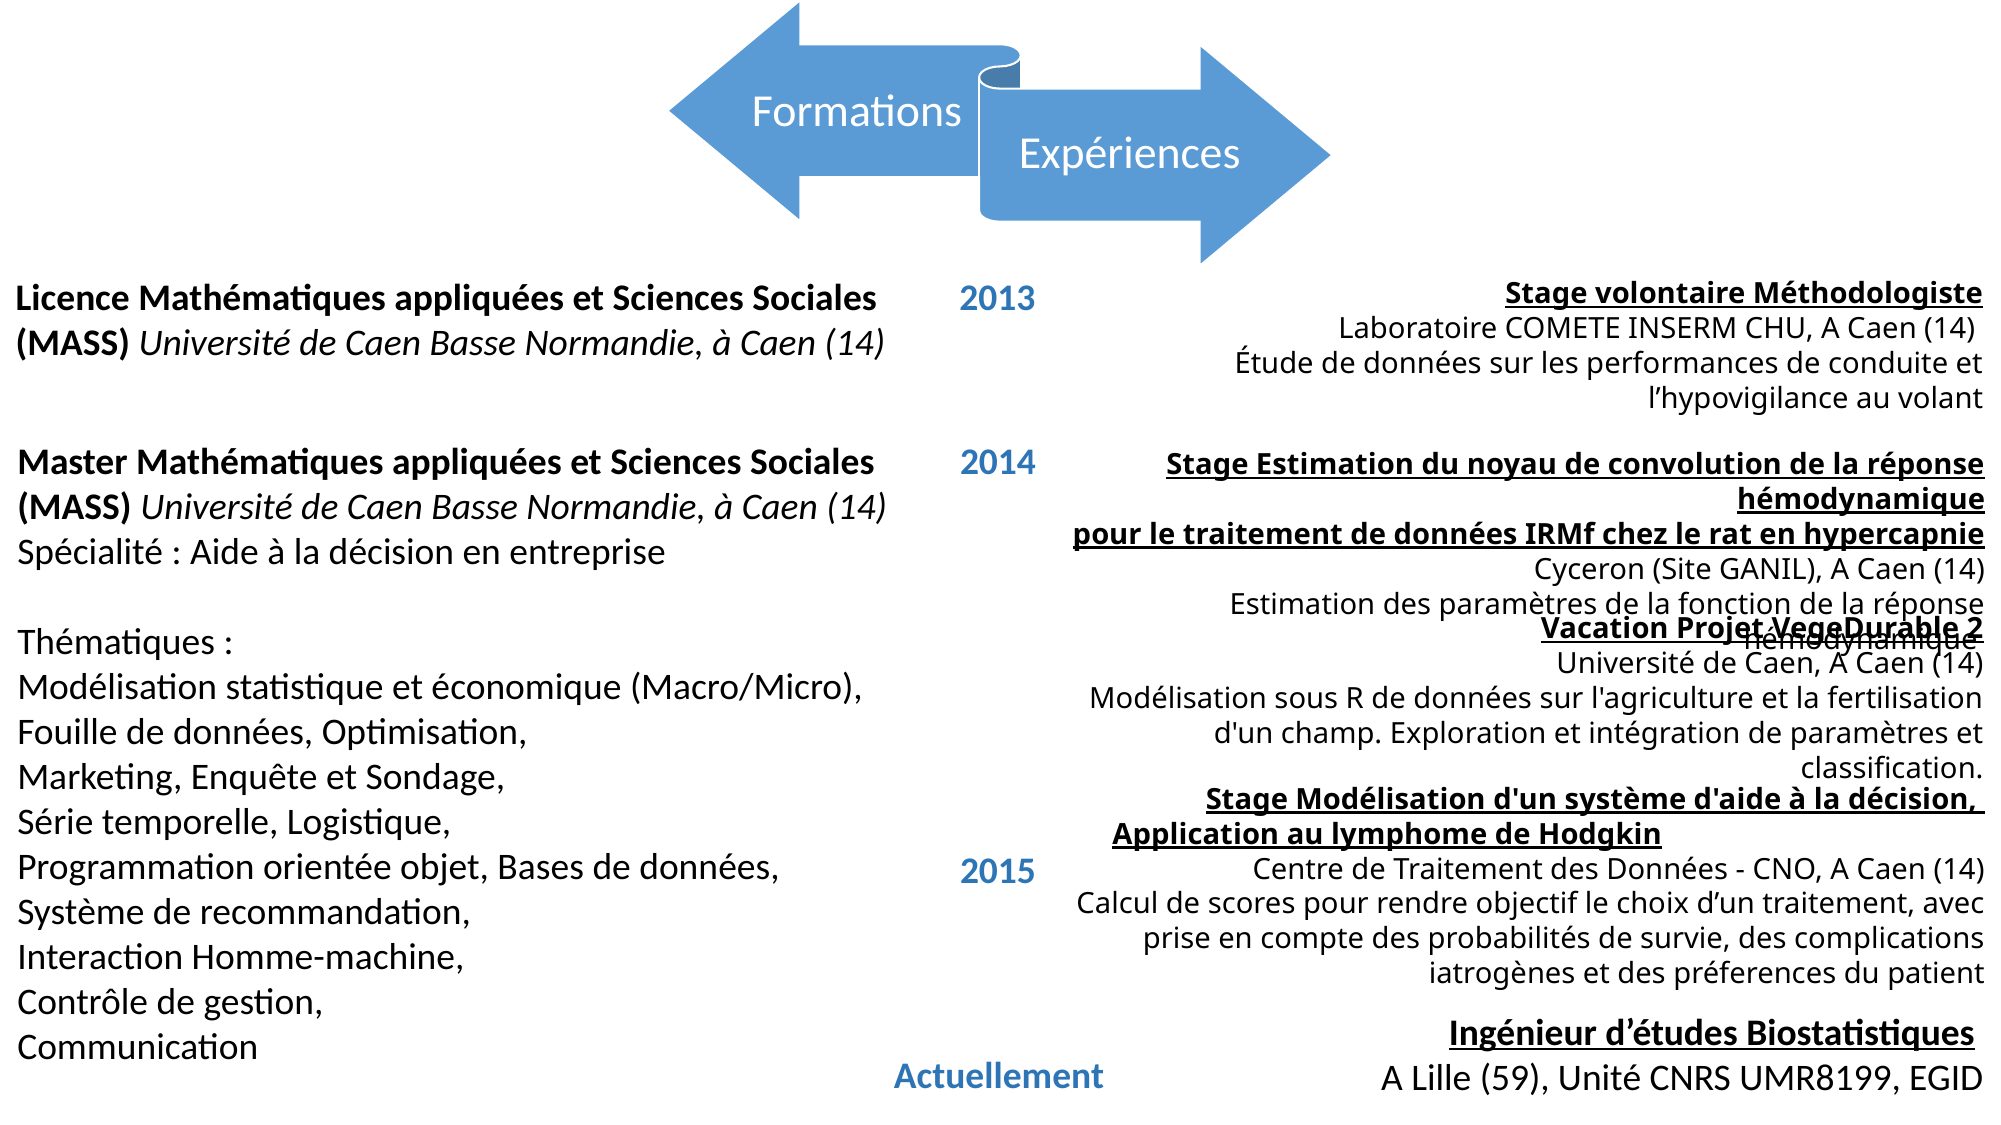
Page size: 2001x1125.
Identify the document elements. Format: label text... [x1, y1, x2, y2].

text_box Ingénieur d’études Biostatistiques A Lille (59), Unité CNRS UMR8199, EGID [1294, 1000, 1999, 1106]
text_box Vacation Projet VegeDurable 2 Université de Caen, A Caen (14) Modélisation sous R de données sur l'agriculture et la fertilisation d'un champ. Exploration et intégration de paramètres et classification. [1023, 601, 1999, 792]
text_box Stage Estimation du noyau de convolution de la réponse hémodynamique pour le traitement de données IRMf chez le rat en hypercapnie Cyceron (Site GANIL), A Caen (14) Estimation des paramètres de la fonction de la réponse hémodynamique [1055, 437, 2000, 663]
text_box 2013 [944, 267, 1056, 326]
text_box 2015 [947, 839, 1052, 899]
text_box Actuellement [879, 1044, 1120, 1104]
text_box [631, 0, 1369, 267]
text_box Master Mathématiques appliquées et Sciences Sociales (MASS) Université de Caen Basse Normandie, à Caen (14) Spécialité : Aide à la décision en entreprise Thématiques : Modélisation statistique et économique (Macro/Micro), Fouille de données, Optimisation, Marketing, Enquête et Sondage, Série temporelle, Logistique, Programmation orientée objet, Bases de données, Système de recommandation, Interaction Homme-machine, Contrôle de gestion, Communication [2, 430, 947, 1075]
text_box 2014 [947, 430, 1052, 490]
text_box Stage volontaire Méthodologiste Laboratoire COMETE INSERM CHU, A Caen (14) Étude de données sur les performances de conduite et l’hypovigilance au volant [1169, 266, 1999, 422]
title Stage Modélisation d'un système d'aide à la décision, Application au lymphome de Hodgkin Centre de Traitement des Données - CNO, A Caen (14) Calcul de scores pour rendre objectif le choix d’un traitement, avec prise en compte des probabilités de survie, des complications iatrogènes et des préferences du patient [1055, 765, 2000, 1004]
text_box Licence Mathématiques appliquées et Sciences Sociales (MASS) Université de Caen Basse Normandie, à Caen (14) [0, 266, 980, 371]
